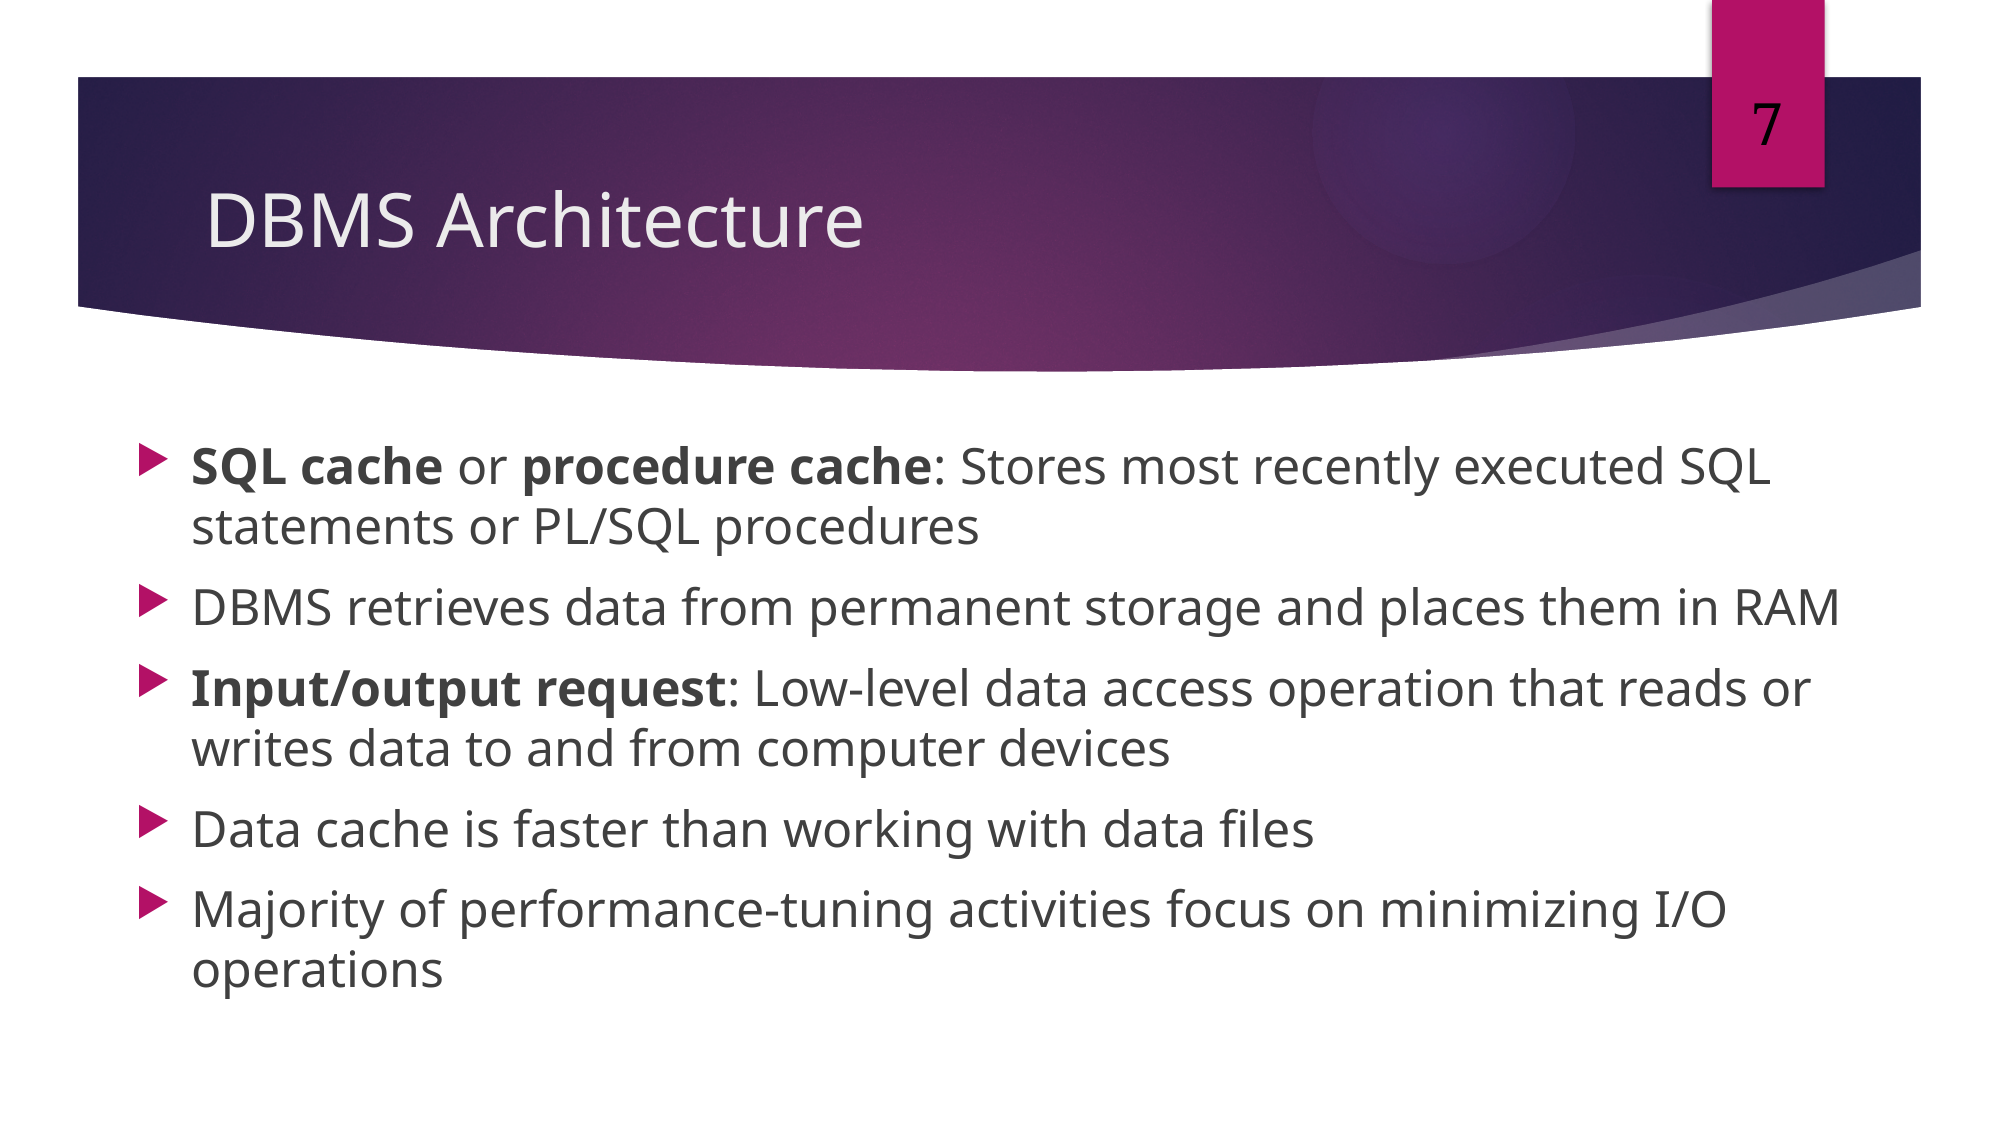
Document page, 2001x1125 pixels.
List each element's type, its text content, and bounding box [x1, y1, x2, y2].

list SQL cache or procedure cache: Stores most recently executed SQL statements or PL/SQL procedures DBMS retrieves data from permanent storage and places them in RAM Input/output request: Low-level data access operation that reads or writes data to and from computer devices Data cache is faster than working with data files Majority of performance-tuning activities focus on minimizing I/O operations [120, 427, 1909, 1062]
slide_number 7 [1698, 48, 1836, 175]
title DBMS Architecture [189, 159, 1627, 276]
